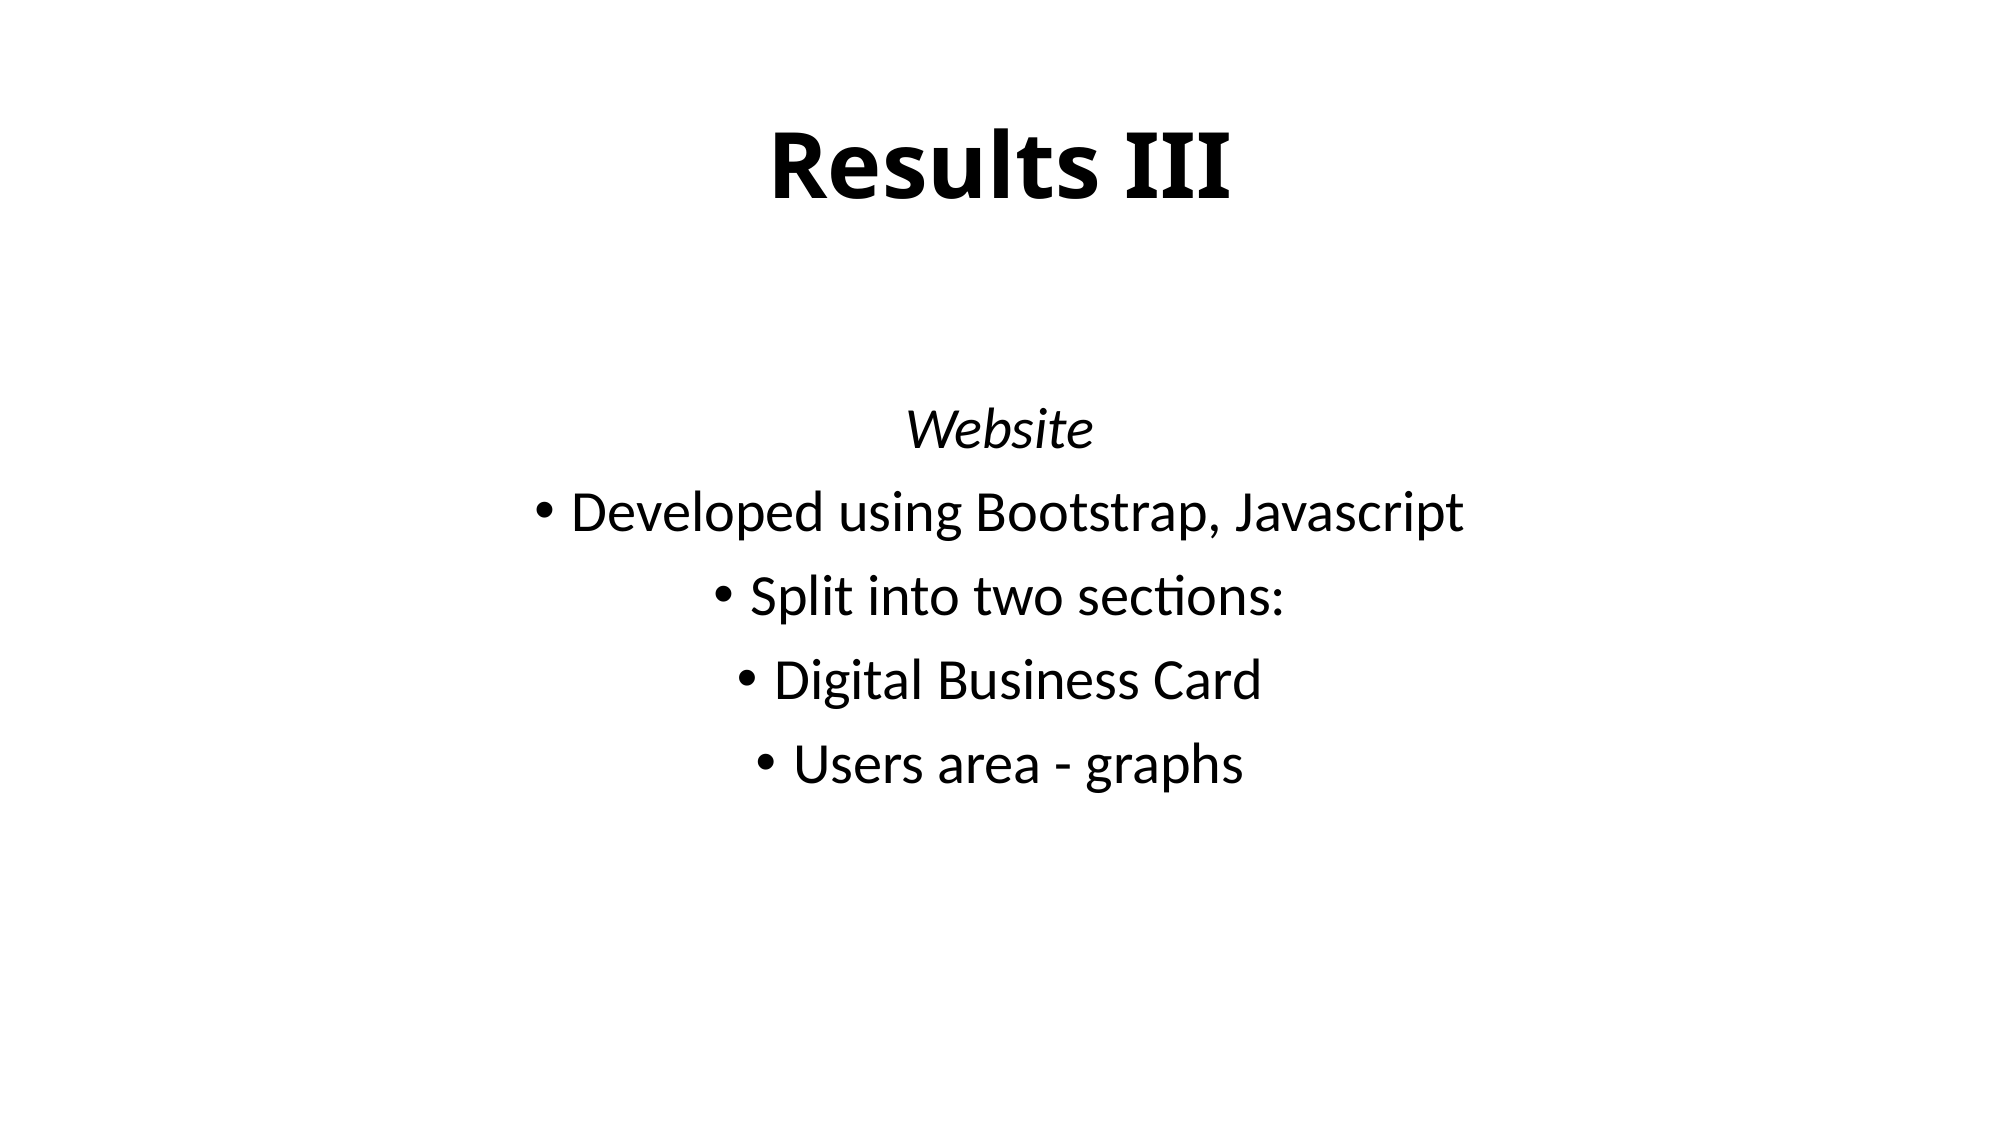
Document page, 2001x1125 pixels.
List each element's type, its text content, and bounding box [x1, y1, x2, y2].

title Results III [137, 59, 1863, 278]
list Website Developed using Bootstrap, Javascript Split into two sections: Digital Business Card Users area - graphs [137, 299, 1863, 1014]
